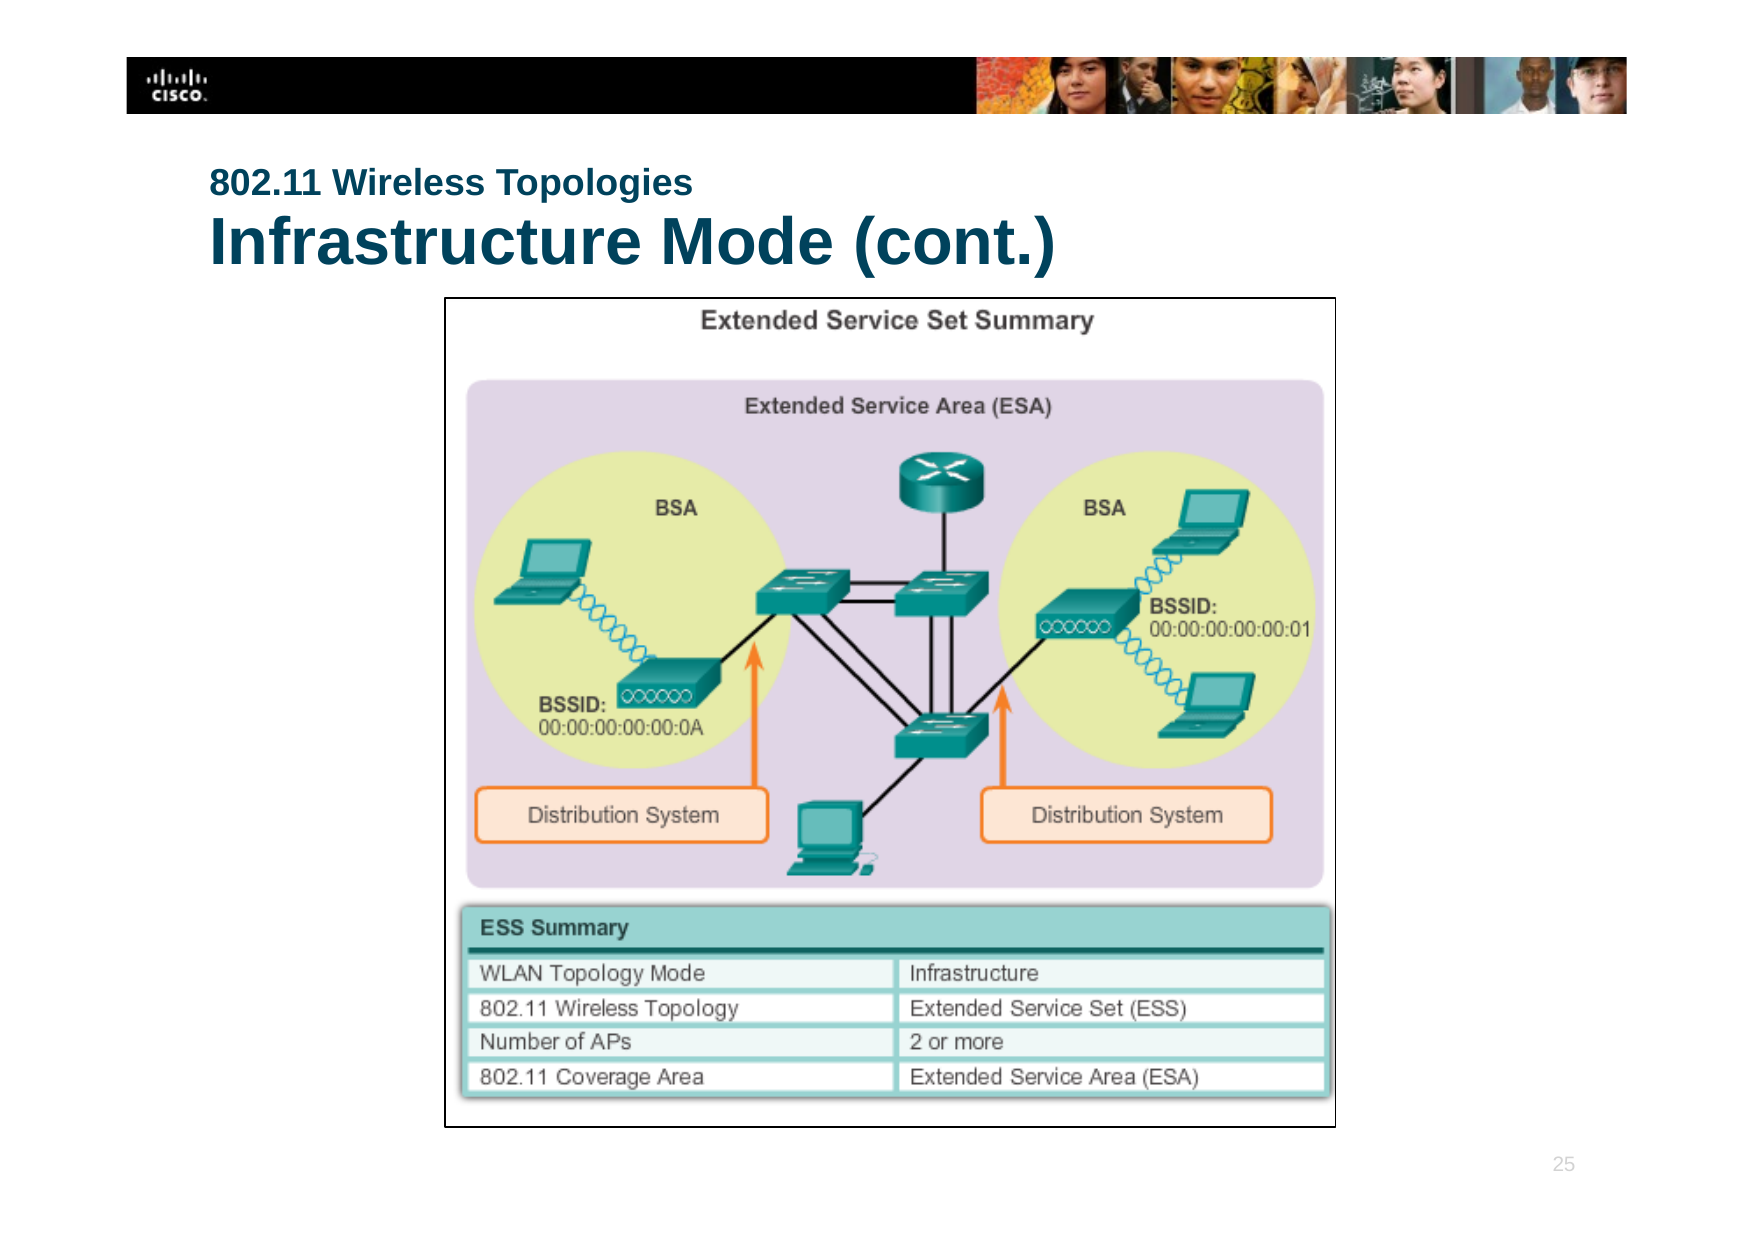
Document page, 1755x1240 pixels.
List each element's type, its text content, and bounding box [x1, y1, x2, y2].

text_box [445, 297, 1336, 1128]
text_box 802.11 Wireless Topologies [207, 149, 702, 183]
title Infrastructure Mode (cont.) [207, 183, 1547, 264]
picture [126, 57, 1627, 114]
slide_number ‹#› [1546, 1151, 1580, 1178]
